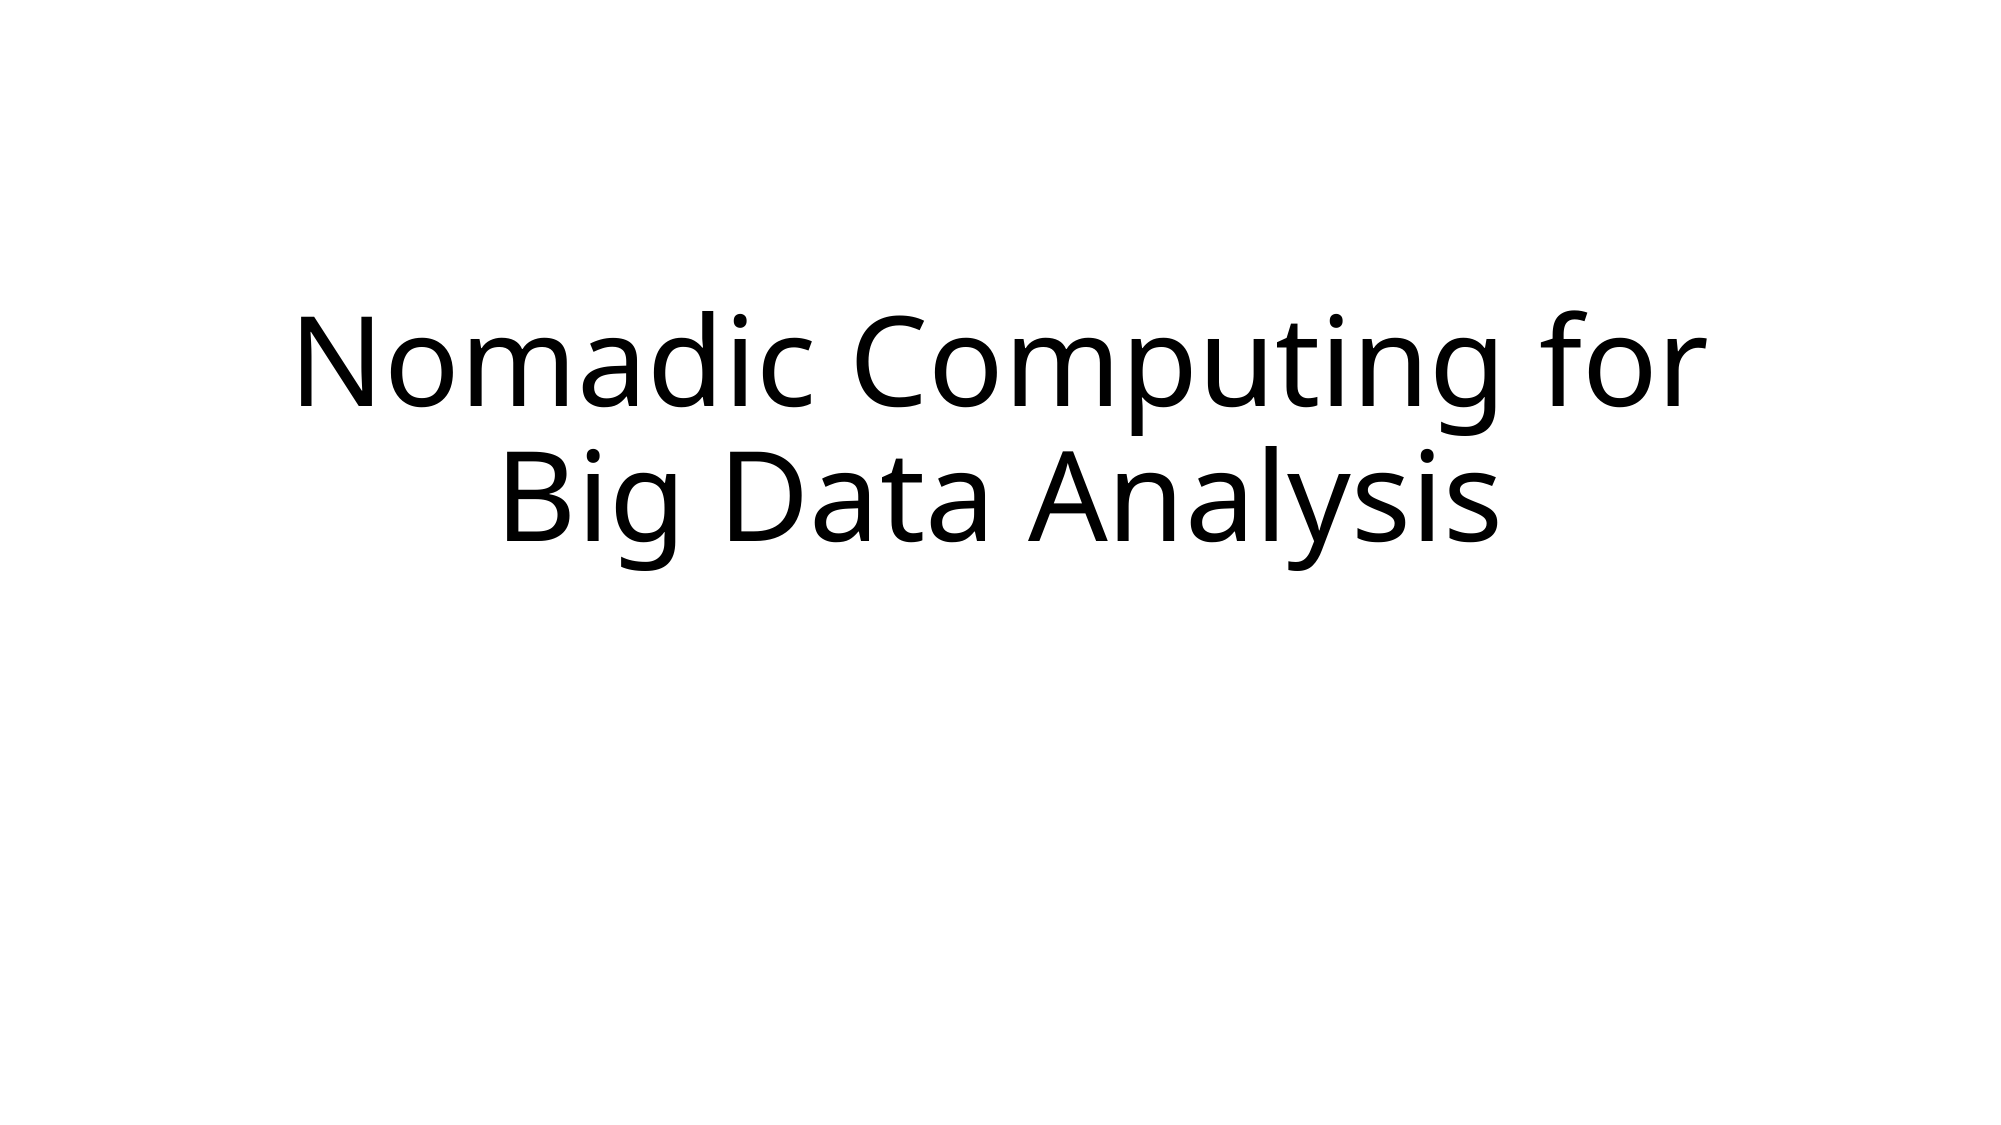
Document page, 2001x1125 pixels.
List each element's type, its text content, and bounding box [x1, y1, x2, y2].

title Nomadic Computing for Big Data Analysis [249, 184, 1750, 576]
